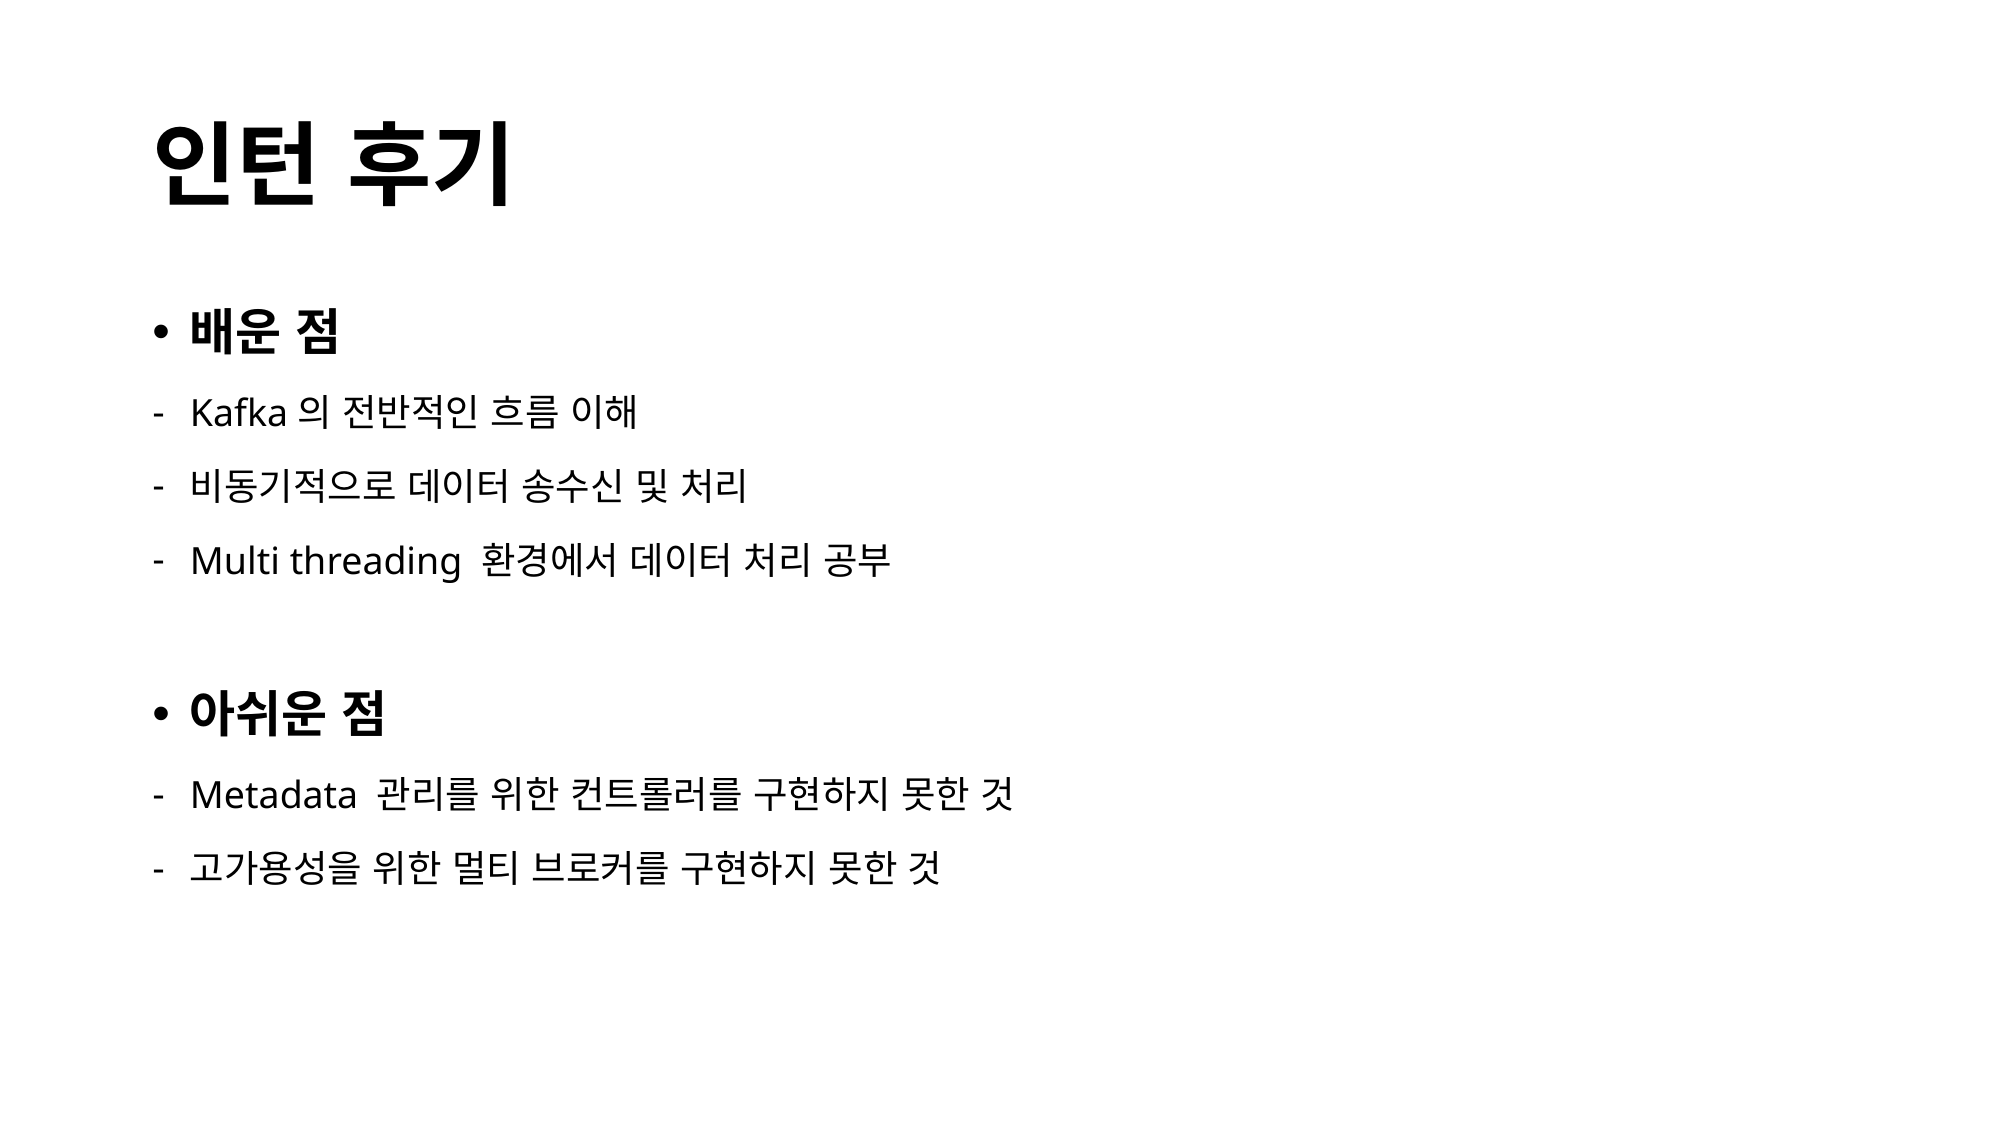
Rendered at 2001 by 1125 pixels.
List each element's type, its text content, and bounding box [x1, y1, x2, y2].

list 배운 점 Kafka의 전반적인 흐름 이해 비동기적으로 데이터 송수신 및 처리 Multi threading 환경에서 데이터 처리 공부 아쉬운 점 Metadata 관리를 위한 컨트롤러를 구현하지 못한 것 고가용성을 위한 멀티 브로커를 구현하지 못한 것 [137, 299, 1863, 1097]
title 인턴 후기 [137, 59, 1863, 278]
